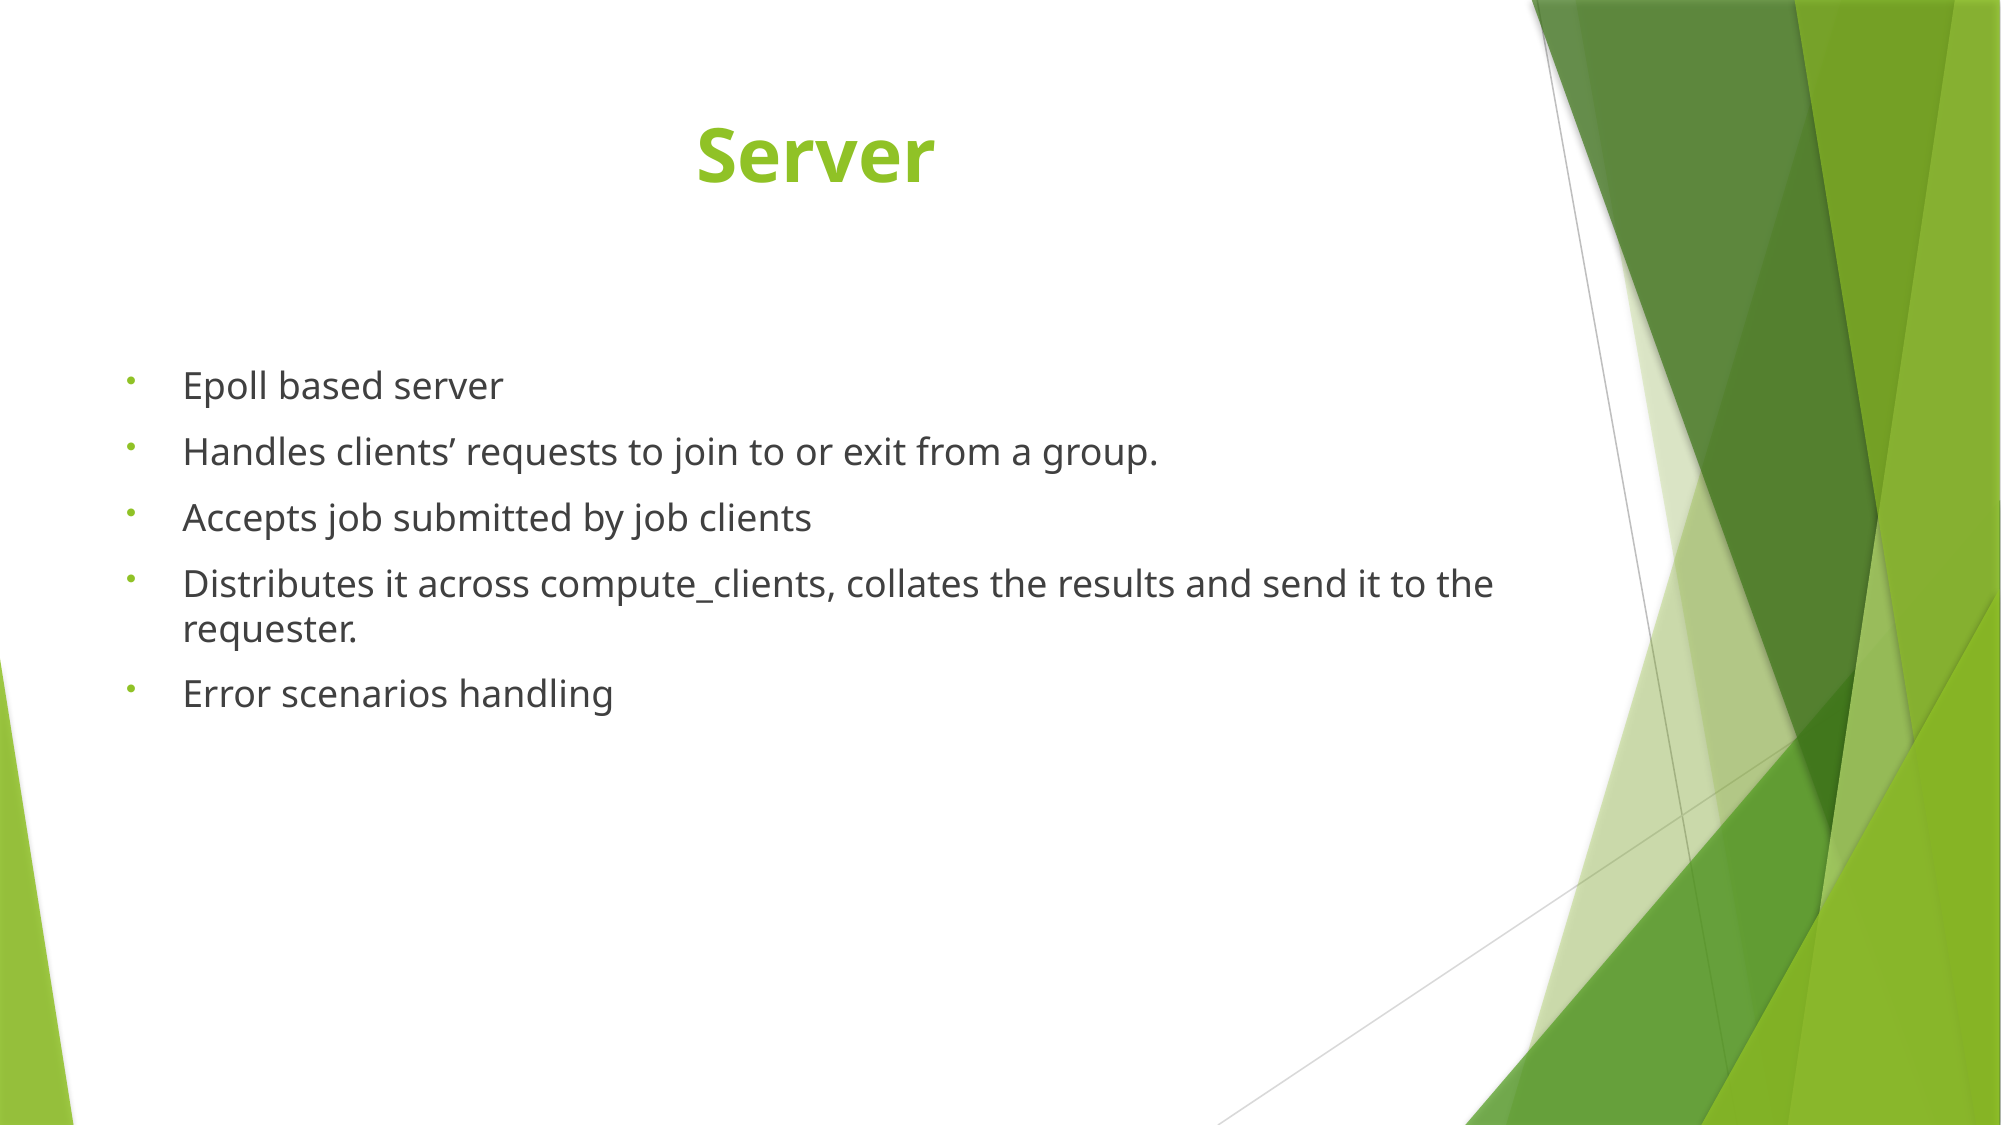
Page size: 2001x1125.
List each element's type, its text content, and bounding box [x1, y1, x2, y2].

list Epoll based server Handles clients’ requests to join to or exit from a group. Accepts job submitted by job clients Distributes it across compute_clients, collates the results and send it to the requester. Error scenarios handling [111, 354, 1522, 992]
title Server [111, 99, 1522, 317]
